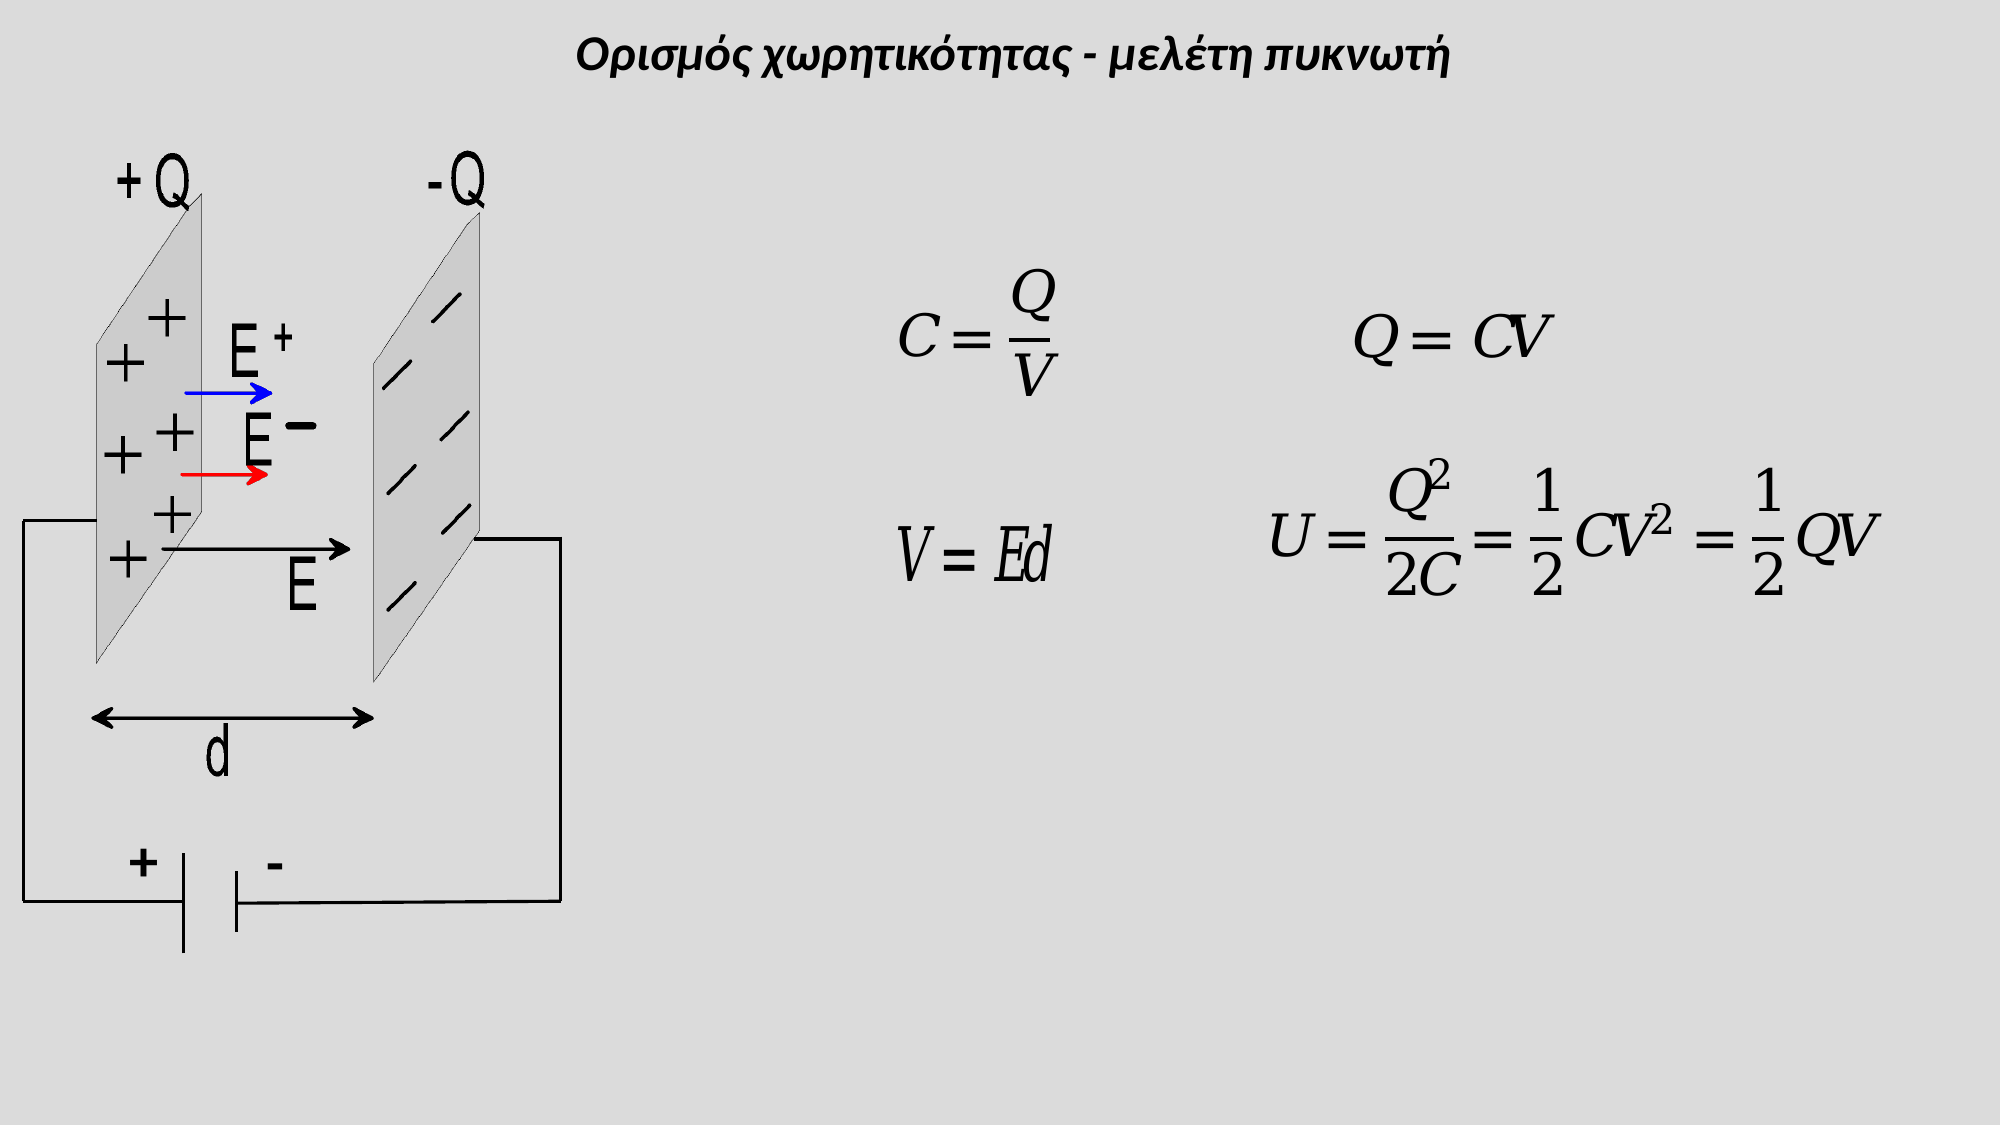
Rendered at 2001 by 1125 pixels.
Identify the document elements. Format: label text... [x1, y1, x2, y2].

picture [539, 264, 1890, 419]
text_box + [114, 810, 161, 898]
text_box - [251, 812, 298, 899]
picture [610, 455, 2000, 627]
picture [82, 144, 500, 790]
text_box Ορισμός χωρητικότητας - μελέτη πυκνωτή [560, 13, 1561, 88]
